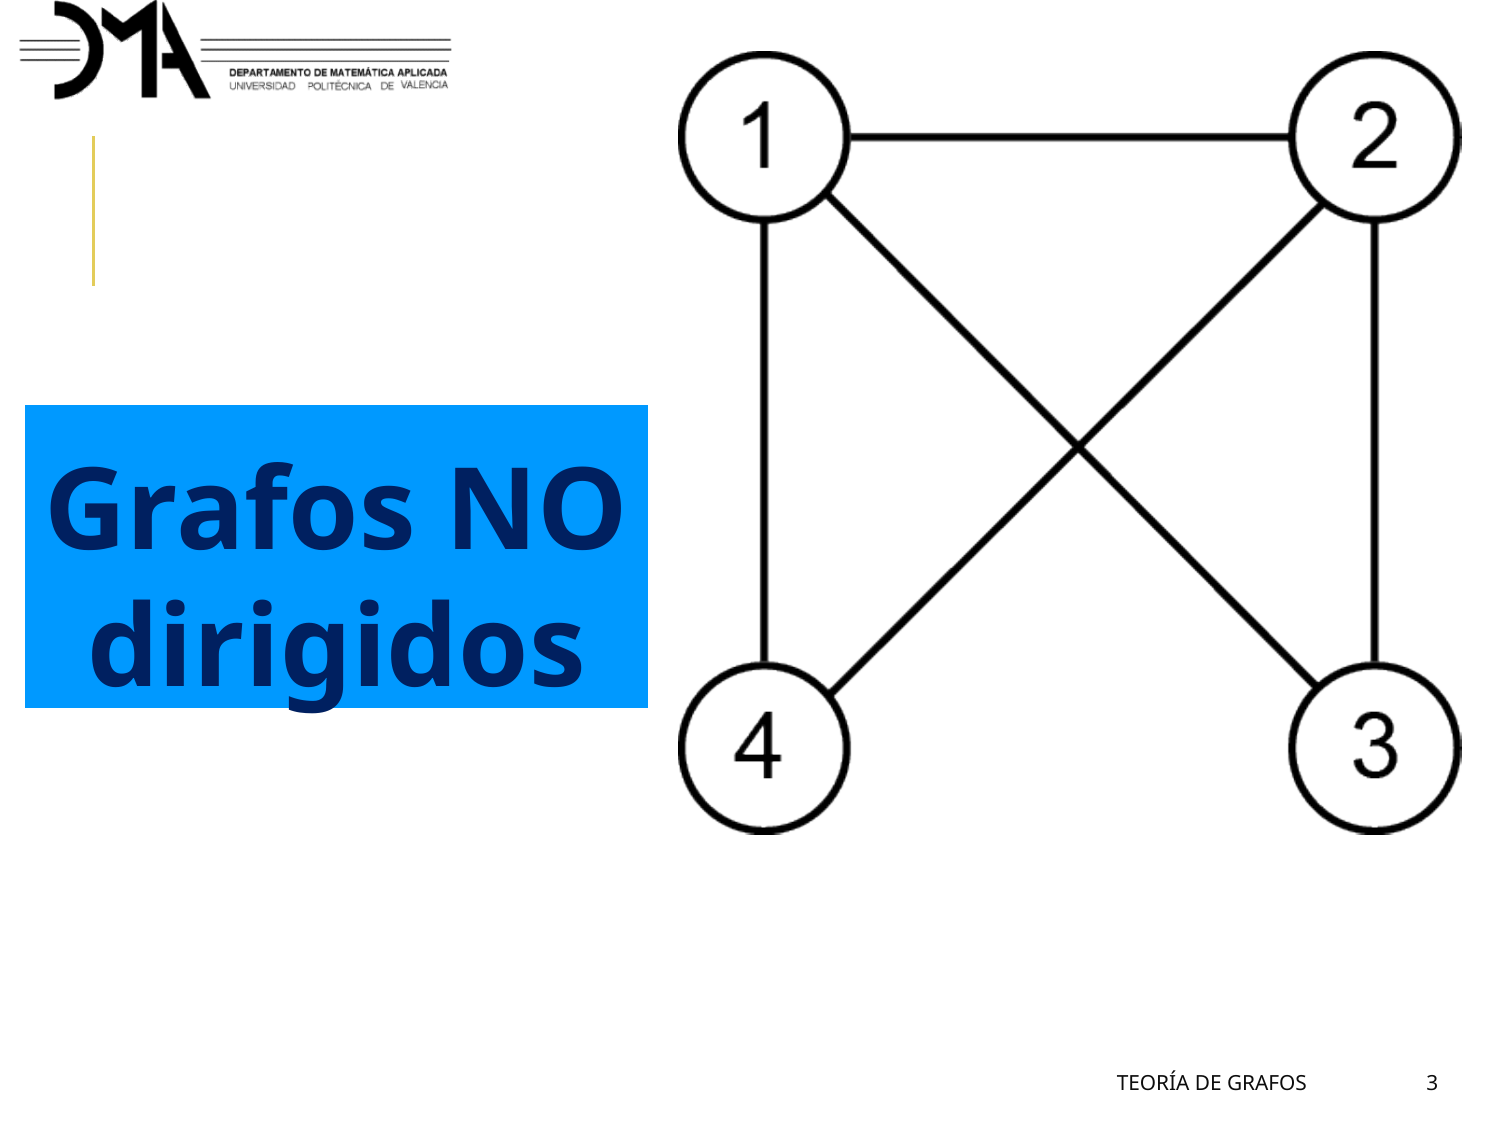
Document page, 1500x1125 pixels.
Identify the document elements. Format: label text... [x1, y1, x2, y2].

text_box Grafos NO dirigidos [16, 396, 657, 718]
footer Teoría de Grafos [595, 1061, 1322, 1107]
slide_number 3 [1333, 1061, 1454, 1107]
picture [678, 50, 1462, 835]
picture [17, 0, 455, 103]
